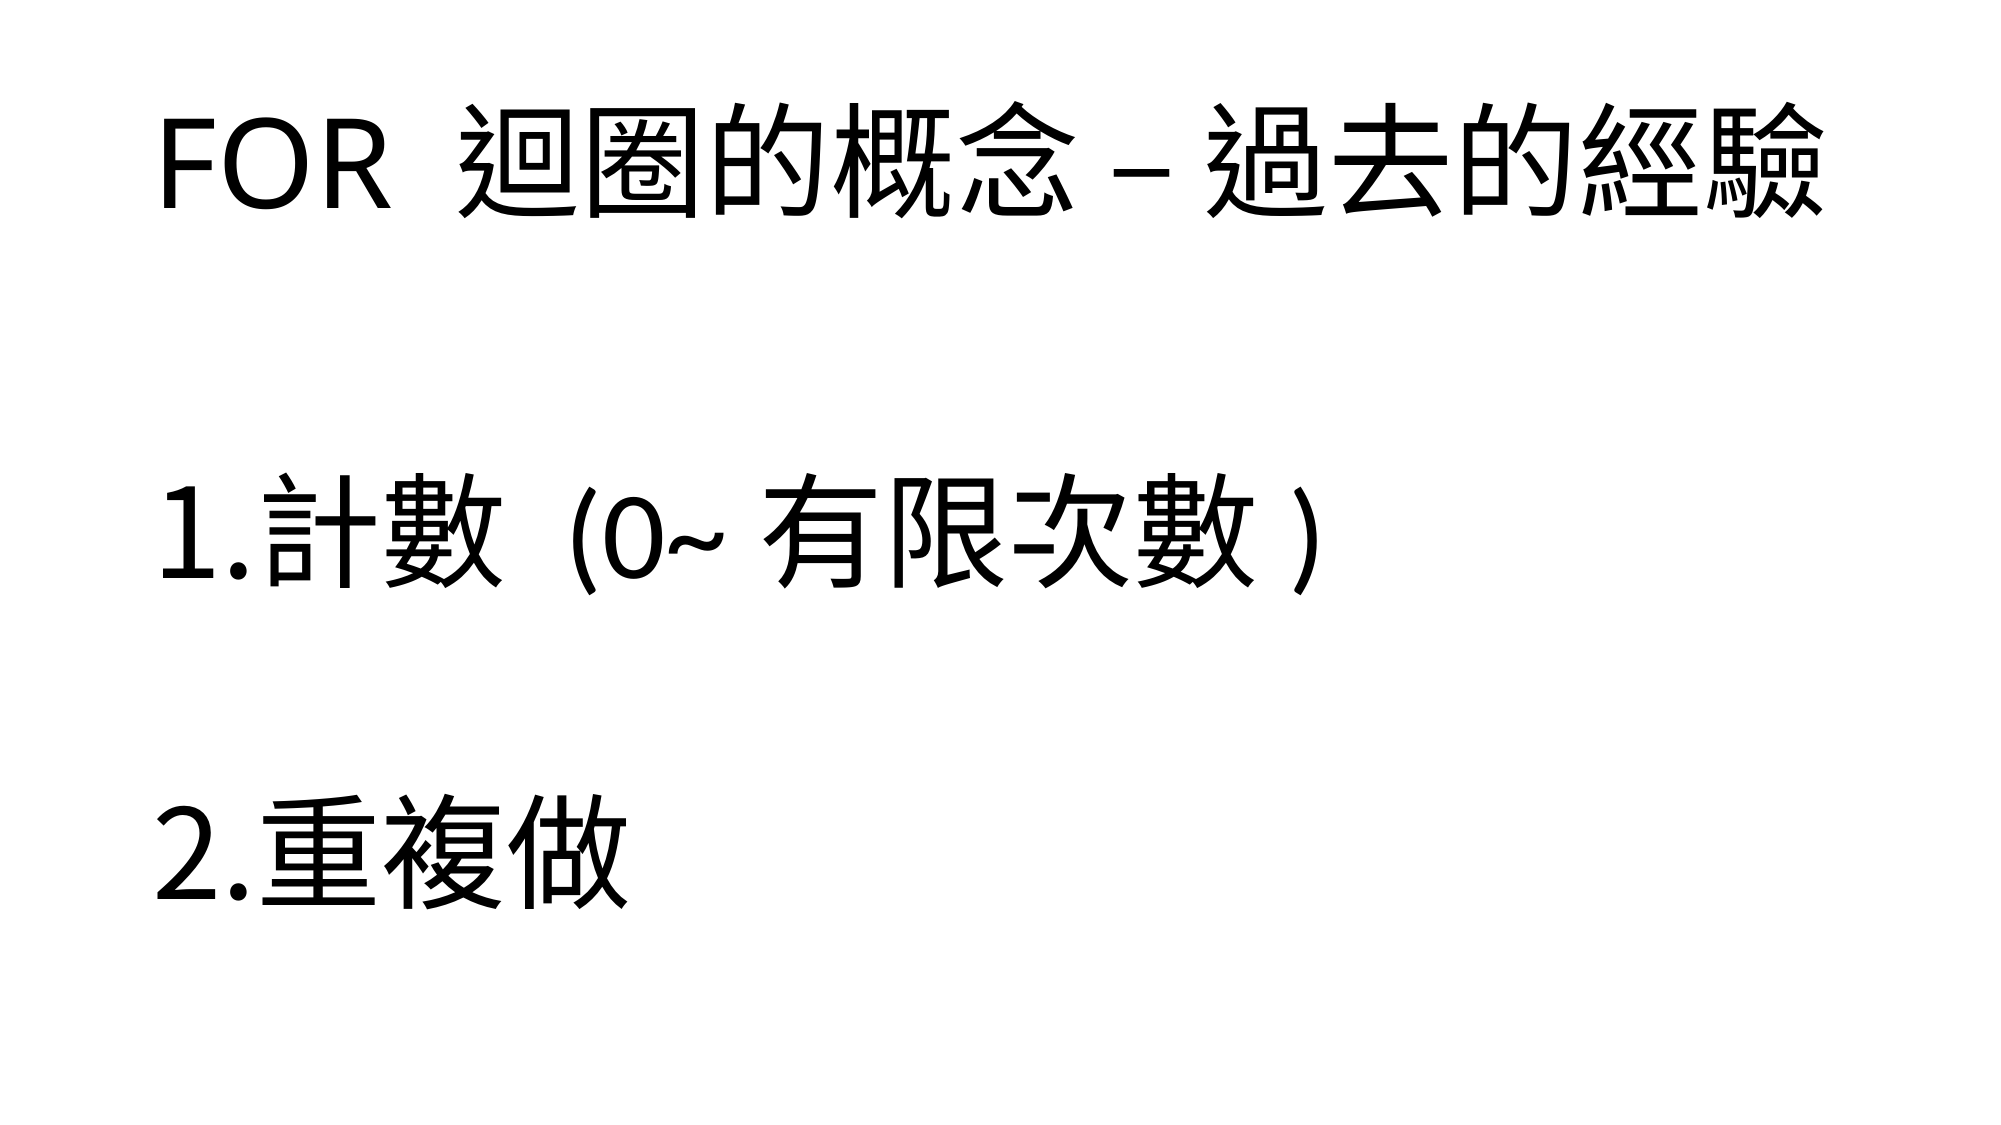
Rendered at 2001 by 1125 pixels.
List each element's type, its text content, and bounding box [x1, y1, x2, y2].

list 計數 (0~有限次數) 重複做 [137, 299, 1863, 1014]
title FOR 迴圈的概念 – 過去的經驗 [137, 59, 1863, 278]
